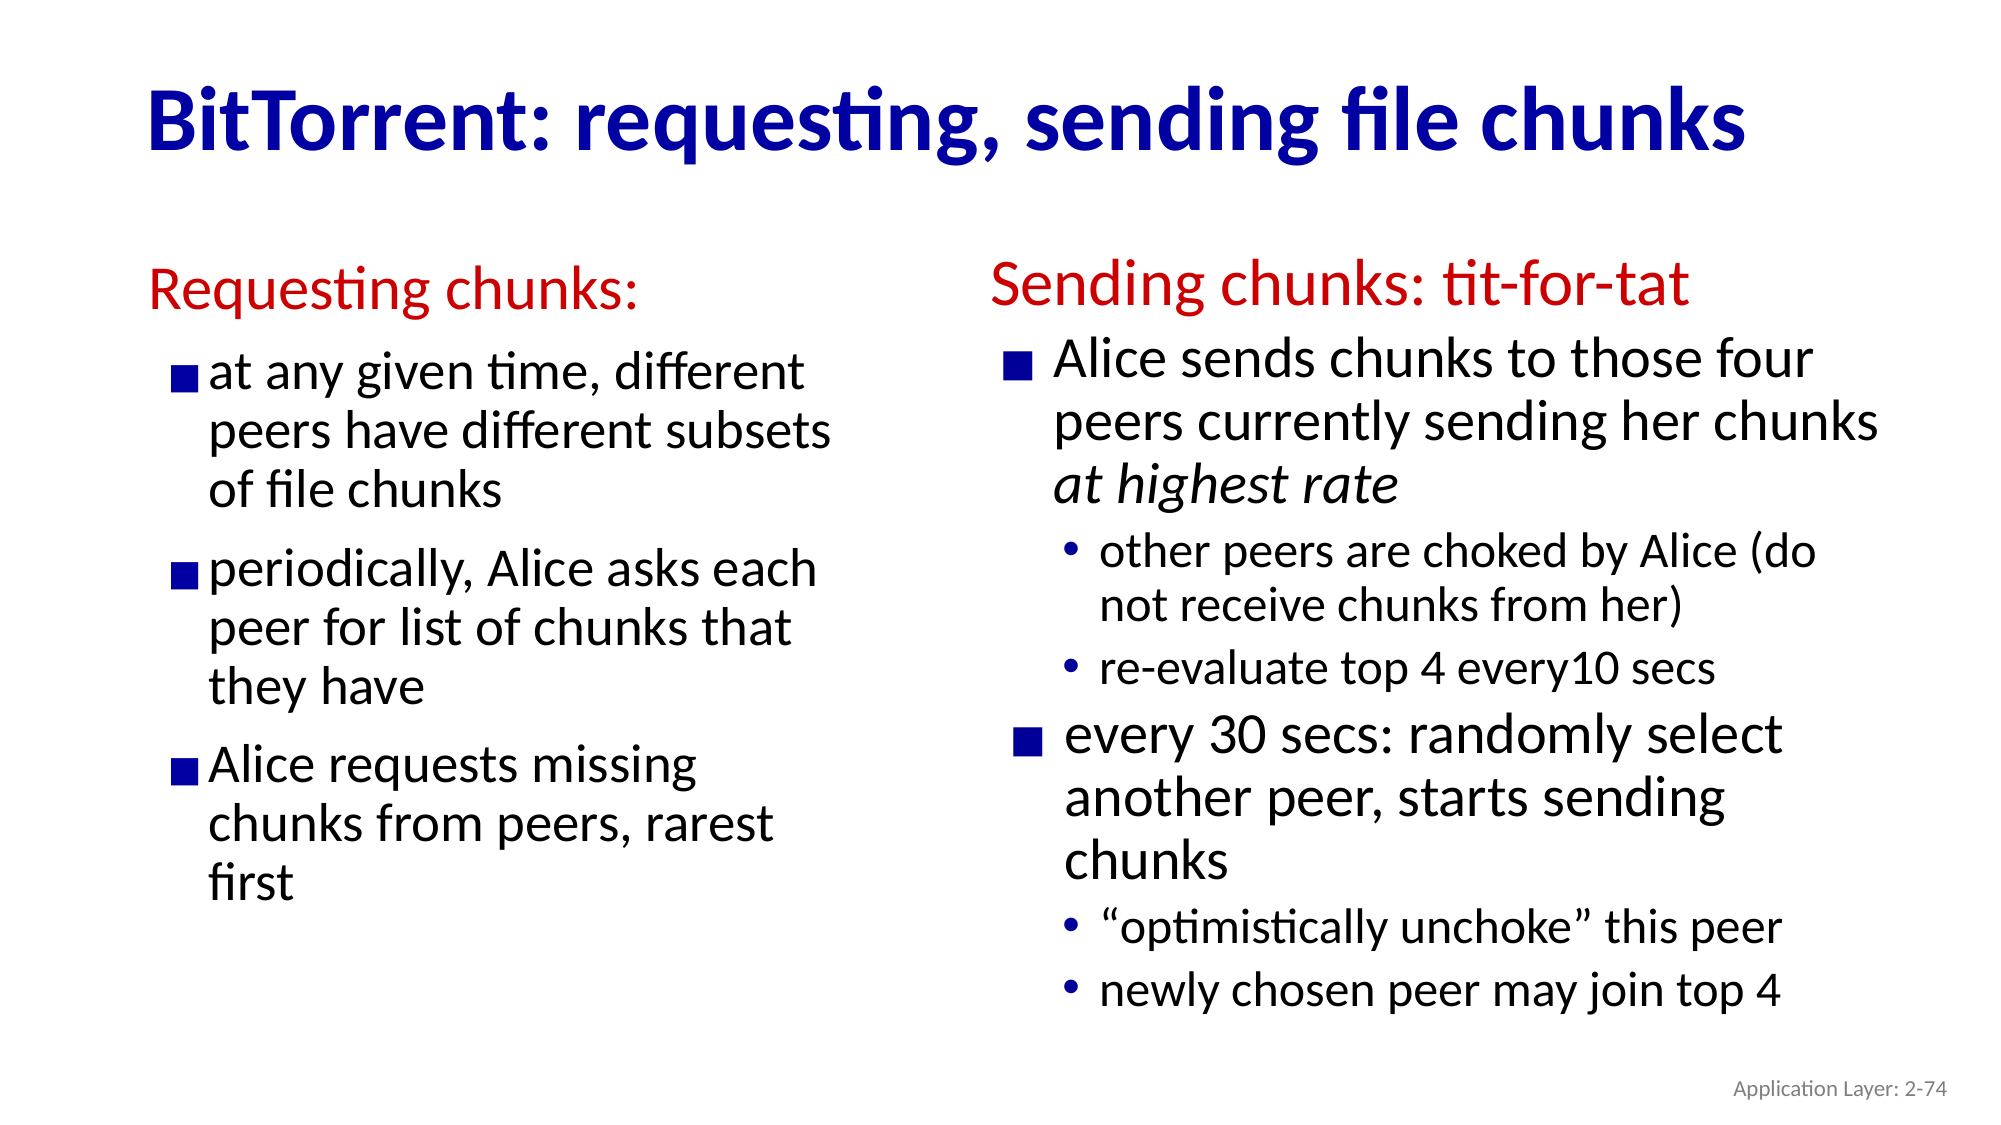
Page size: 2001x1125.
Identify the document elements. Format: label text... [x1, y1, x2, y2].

title BitTorrent: requesting, sending file chunks [131, 47, 1856, 195]
text_box Sending chunks: tit-for-tat Alice sends chunks to those four peers currently sending her chunks at highest rate other peers are choked by Alice (do not receive chunks from her) re-evaluate top 4 every10 secs every 30 secs: randomly select another peer, starts sending chunks “optimistically unchoke” this peer newly chosen peer may join top 4 [972, 231, 1910, 1059]
slide_number Application Layer: 2-74 [1512, 1056, 1963, 1117]
text_box Requesting chunks: at any given time, different peers have different subsets of file chunks periodically, Alice asks each peer for list of chunks that they have Alice requests missing chunks from peers, rarest first [131, 247, 873, 924]
